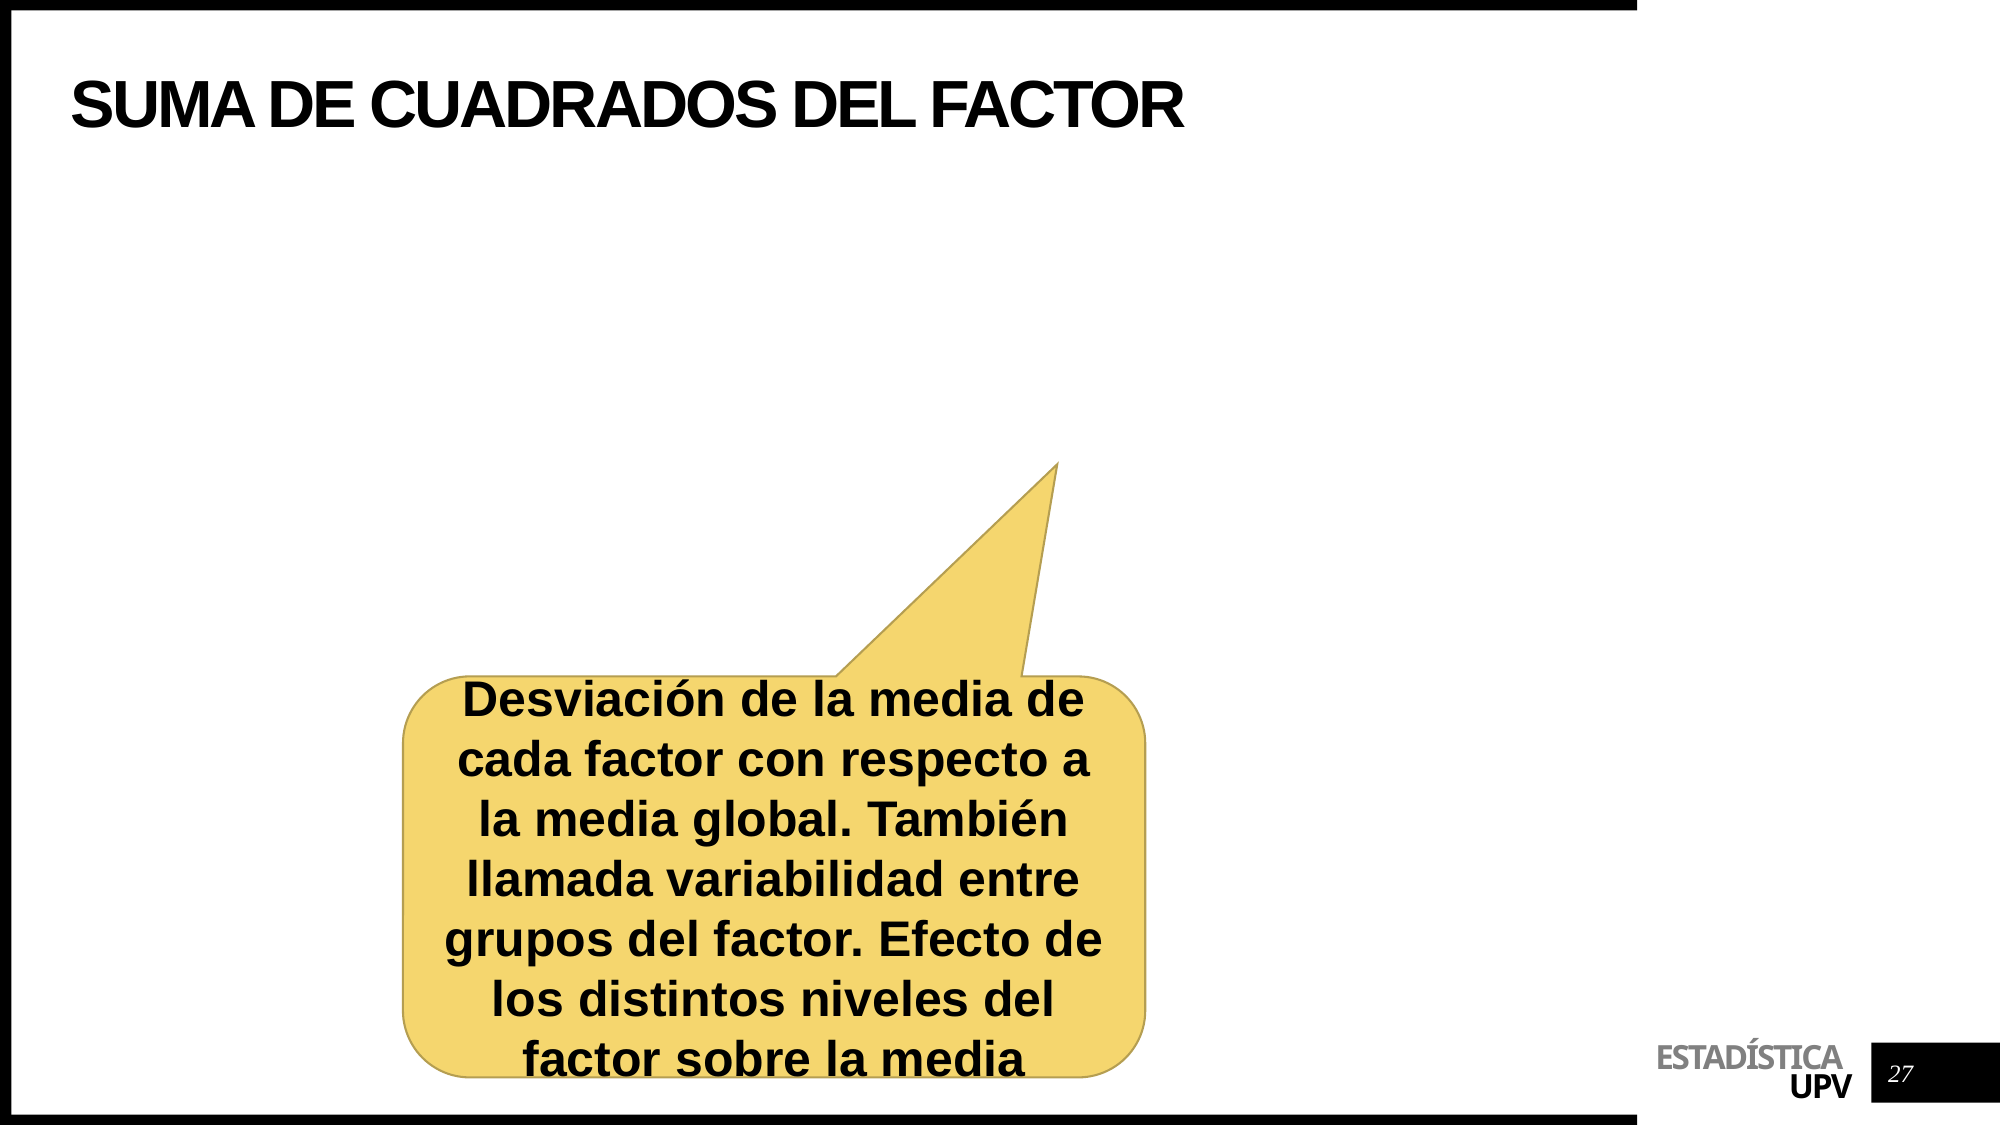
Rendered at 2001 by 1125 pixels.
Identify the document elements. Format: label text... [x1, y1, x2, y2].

title Suma de cuadrados del factor [70, 70, 1580, 142]
text_box Desviación de la media de cada factor con respecto a la media global. También llamada variabilidad entre grupos del factor. Efecto de los distintos niveles del factor sobre la media [401, 461, 1147, 1079]
slide_number 27 [1877, 1050, 1924, 1096]
